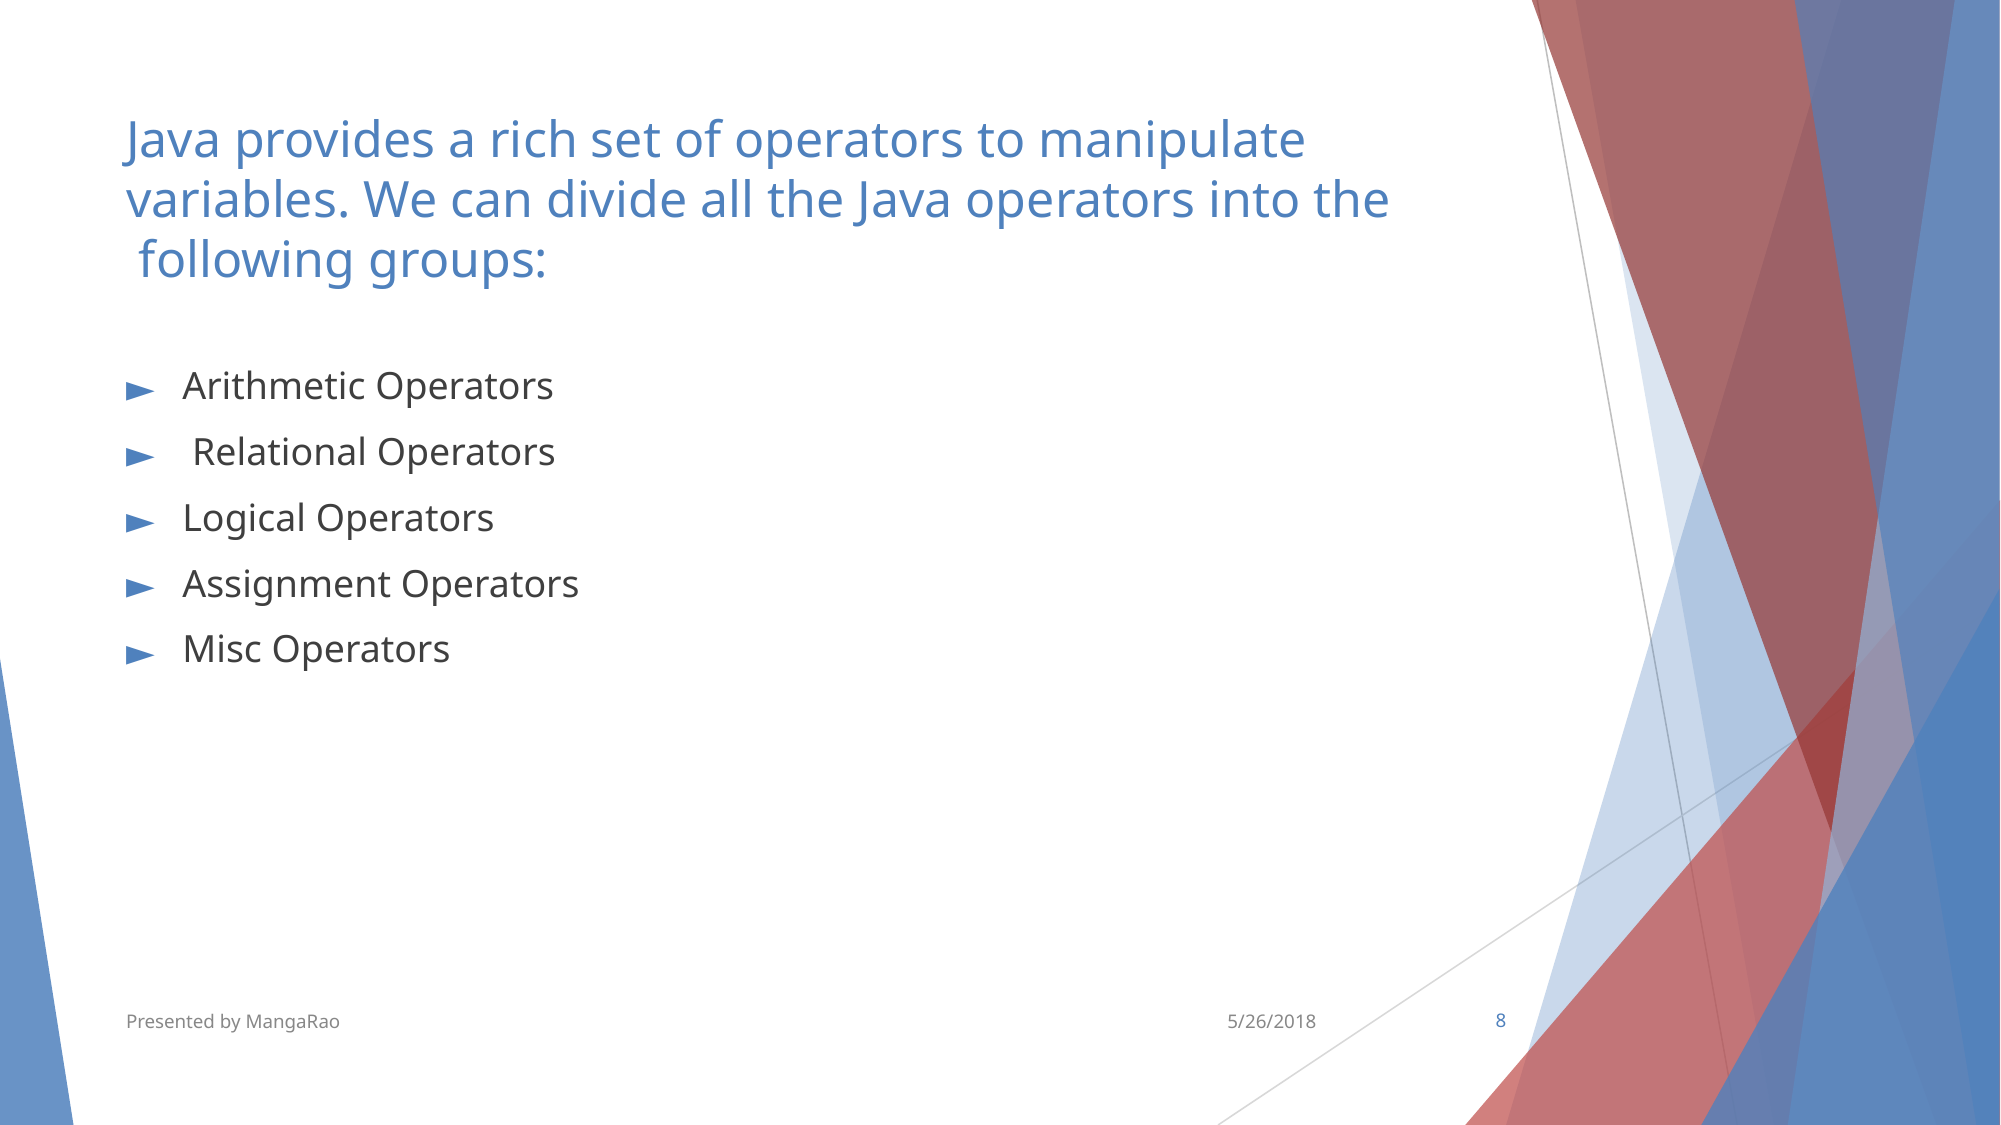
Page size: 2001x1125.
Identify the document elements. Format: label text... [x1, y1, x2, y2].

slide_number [1181, 991, 1332, 1051]
title Java provides a rich set of operators to manipulate variables. We can divide all the Java operators into the following groups: [111, 99, 1522, 317]
slide_number ‹#› [1409, 991, 1522, 1051]
list Arithmetic Operators Relational Operators Logical Operators Assignment Operators Misc Operators [111, 354, 1522, 992]
footer Presented by MangaRao [111, 991, 1145, 1051]
